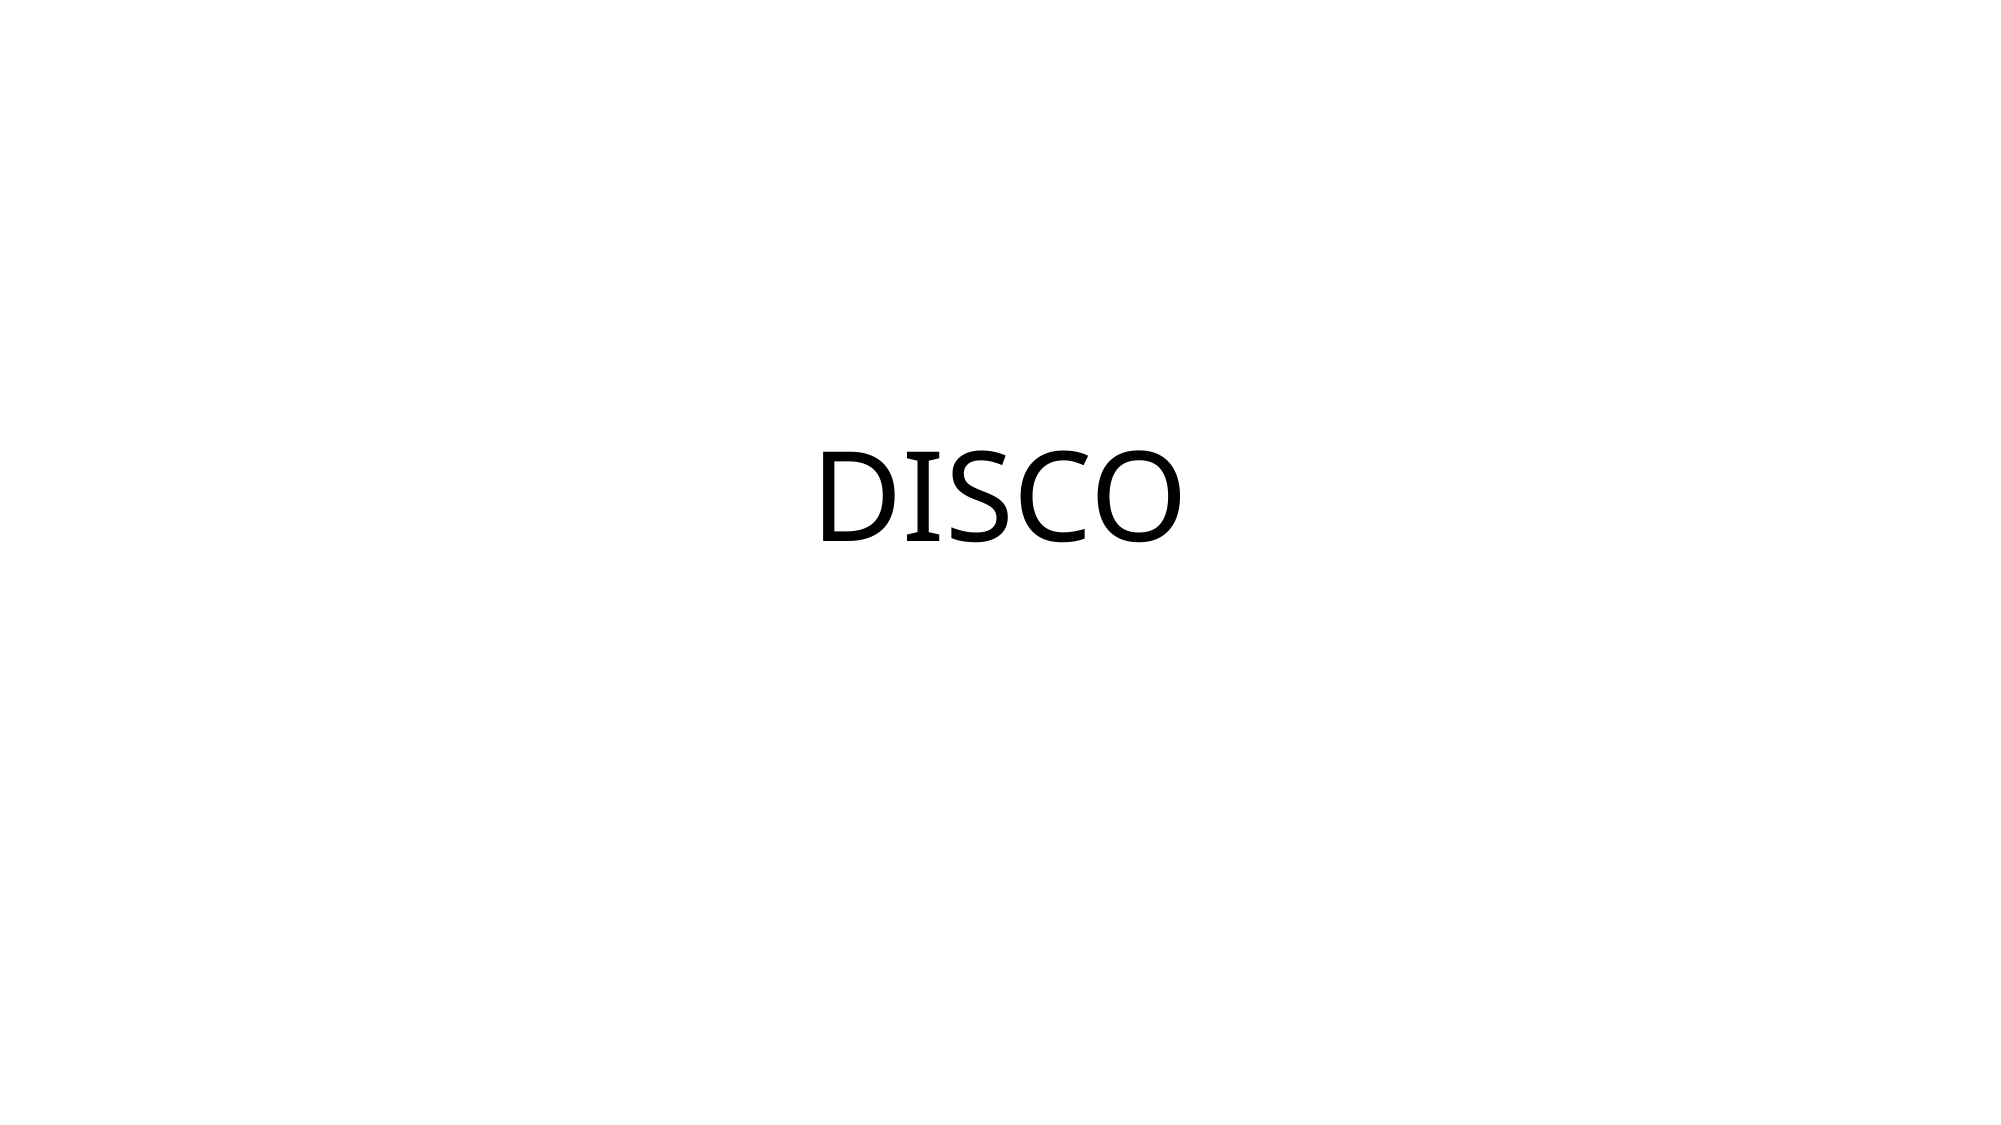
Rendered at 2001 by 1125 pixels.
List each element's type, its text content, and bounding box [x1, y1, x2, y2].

title DISCO [249, 184, 1750, 576]
